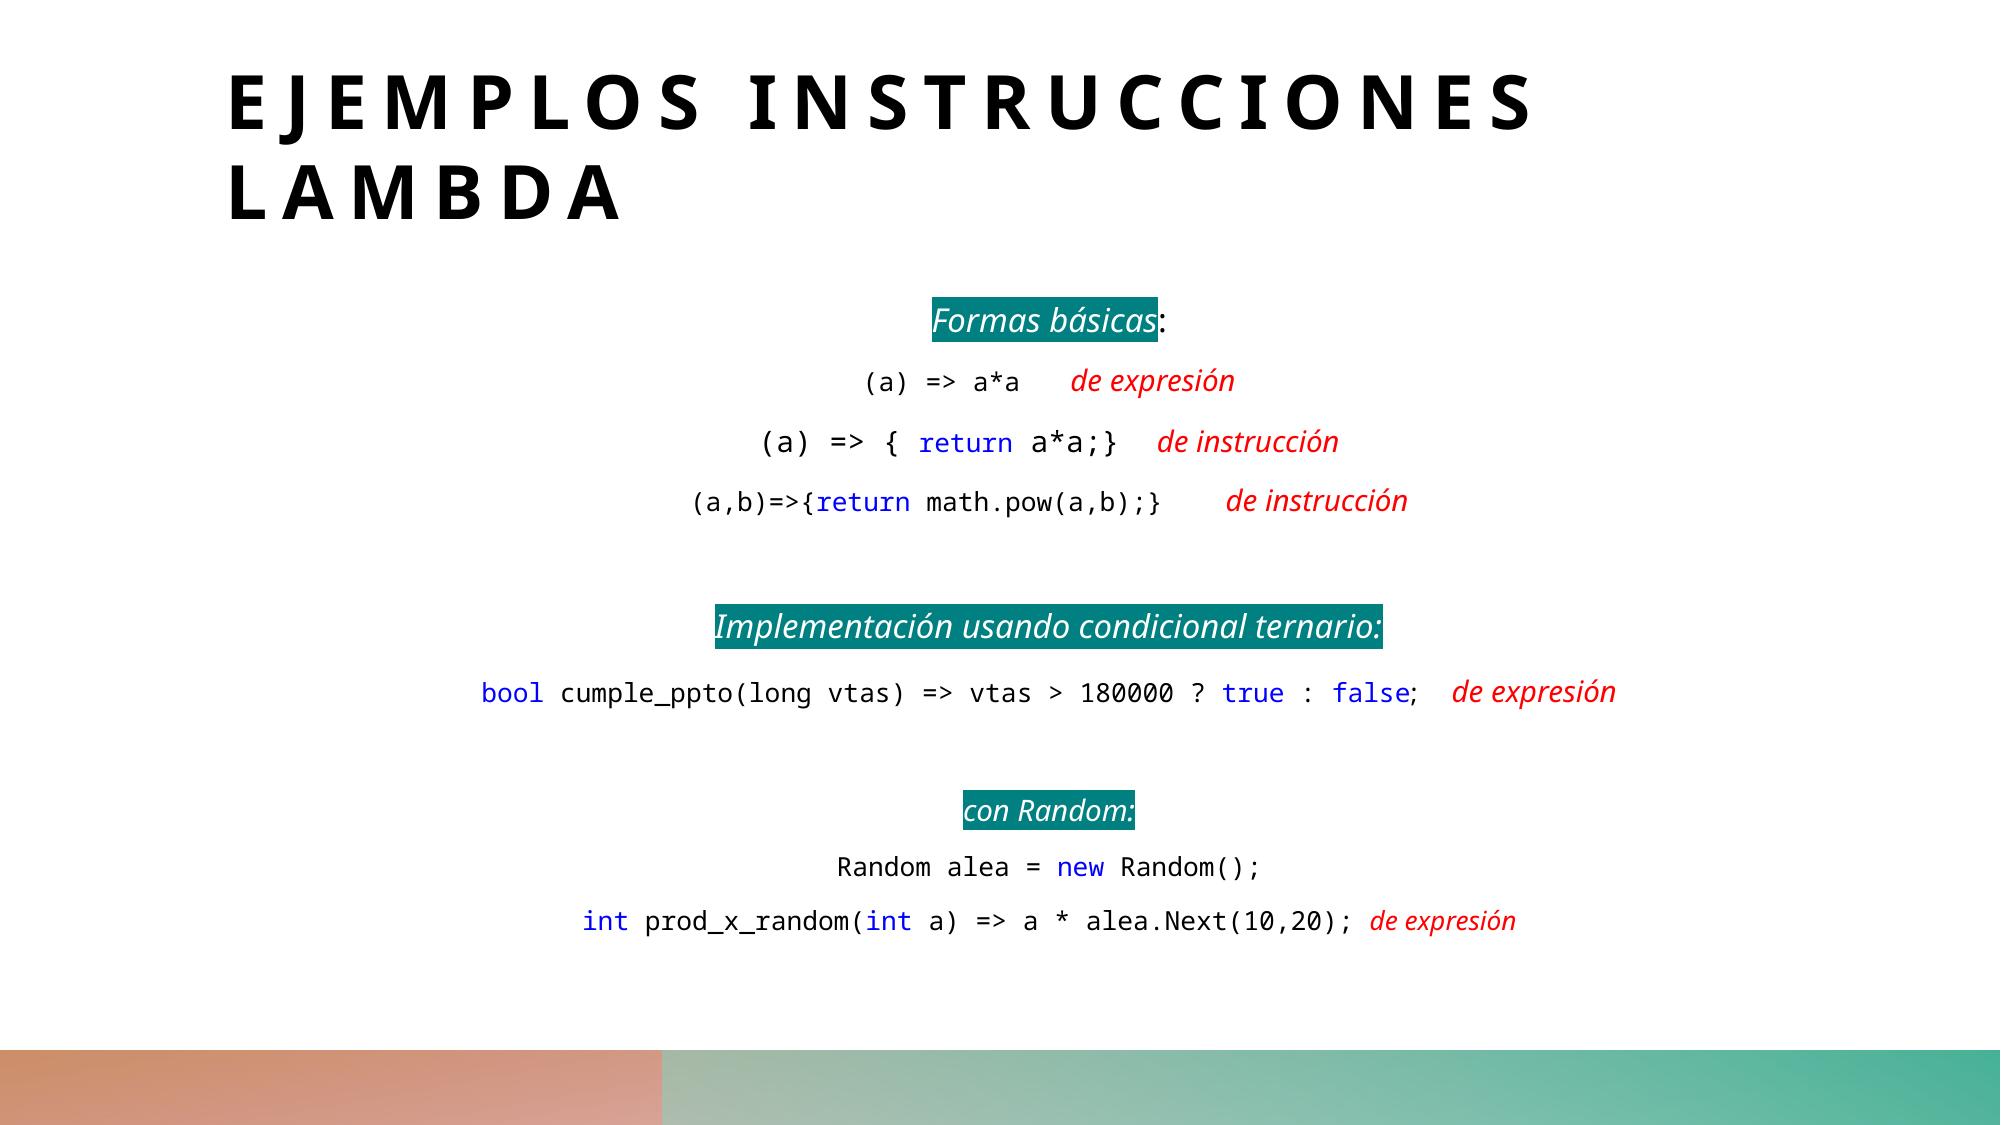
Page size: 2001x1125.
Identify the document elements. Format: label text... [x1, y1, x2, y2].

title Ejemplos instrucciones lambda [225, 130, 1905, 235]
list Formas básicas: (a) => a*a de expresión (a) => { return a*a;} de instrucción (a,b)=>{return math.pow(a,b);} de instrucción Implementación usando condicional ternario: bool cumple_ppto(long vtas) => vtas > 180000 ? true : false; de expresión con Random: Random alea = new Random(); int prod_x_random(int a) => a * alea.Next(10,20); de expresión [209, 291, 1890, 941]
